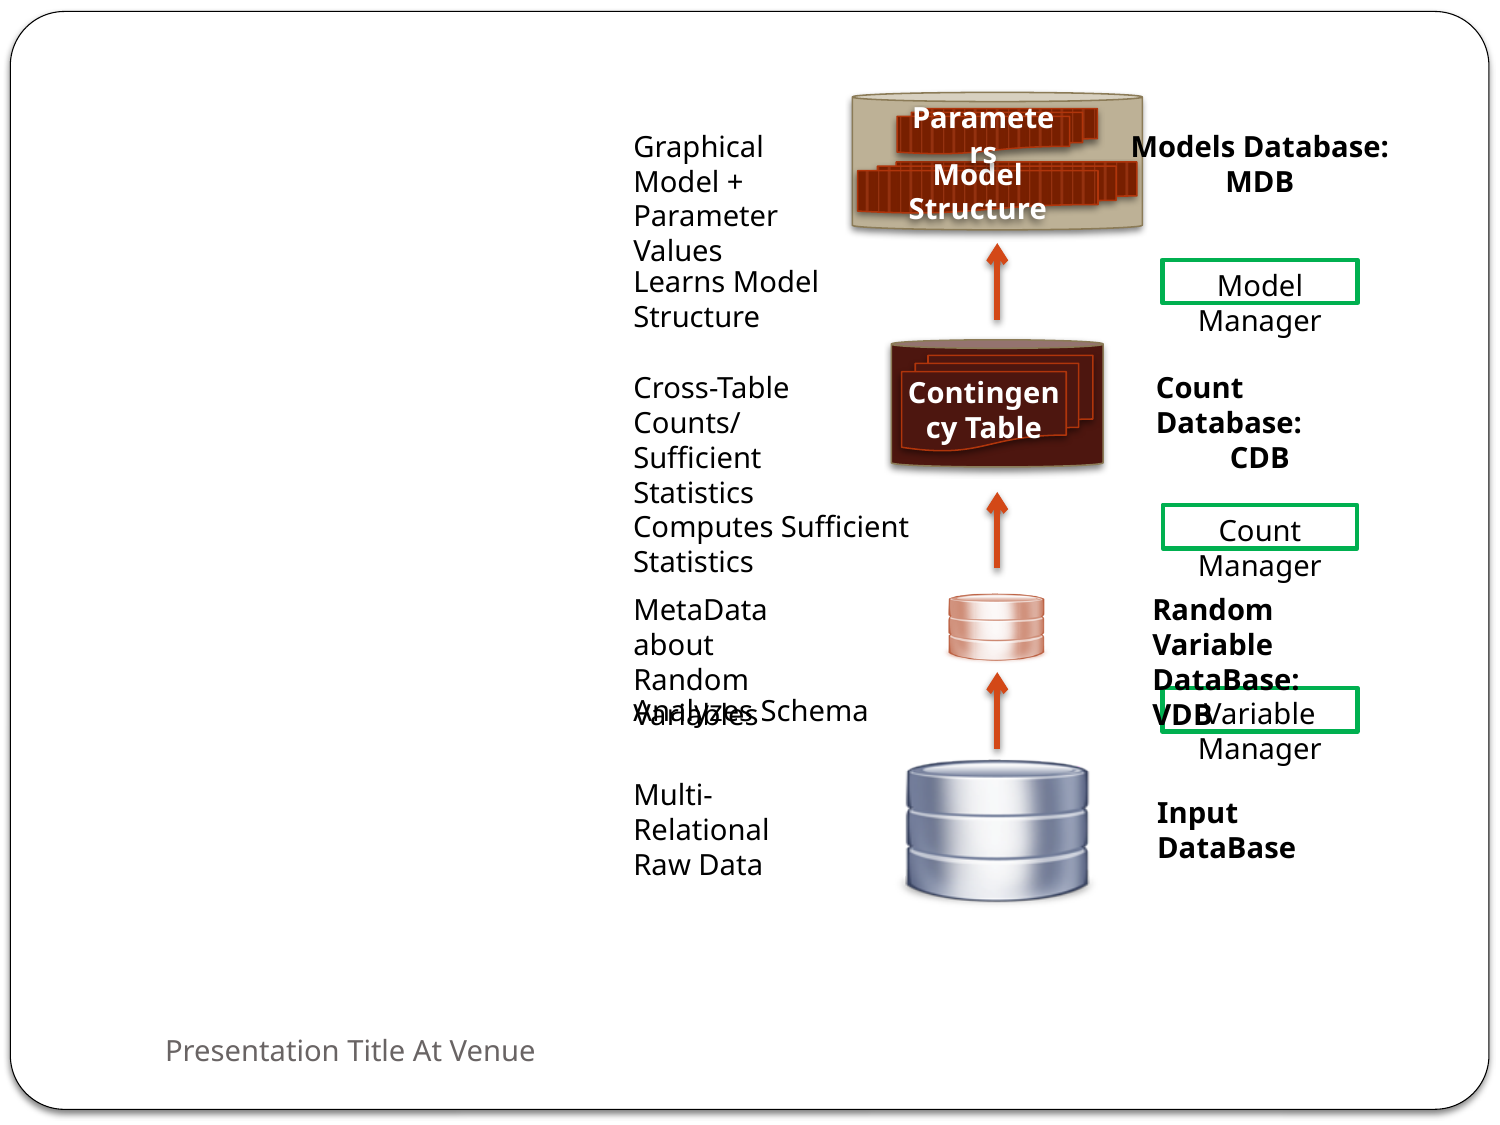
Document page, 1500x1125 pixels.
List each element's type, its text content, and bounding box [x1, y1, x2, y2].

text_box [618, 92, 1407, 920]
footer Presentation Title At Venue [150, 1012, 800, 1088]
